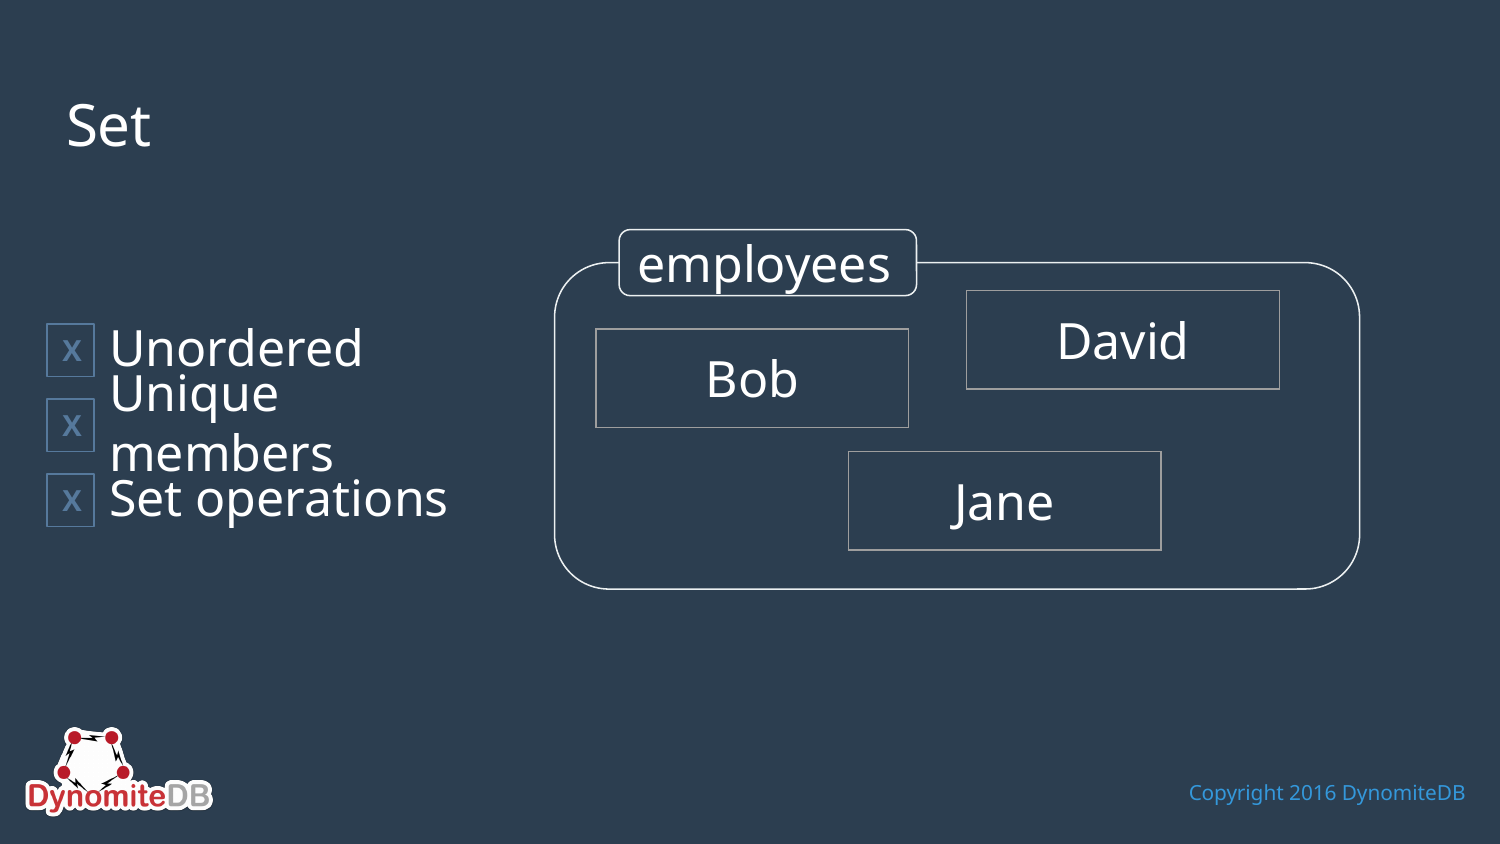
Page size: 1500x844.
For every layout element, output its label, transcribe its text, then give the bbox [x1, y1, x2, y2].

text_box employees [619, 229, 917, 296]
table_header Bob [597, 330, 908, 427]
table_header Jane [849, 452, 1160, 549]
text_box [554, 262, 1360, 590]
title Set [51, 72, 1449, 167]
picture [24, 726, 214, 818]
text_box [46, 309, 526, 534]
table_header David [967, 291, 1279, 388]
